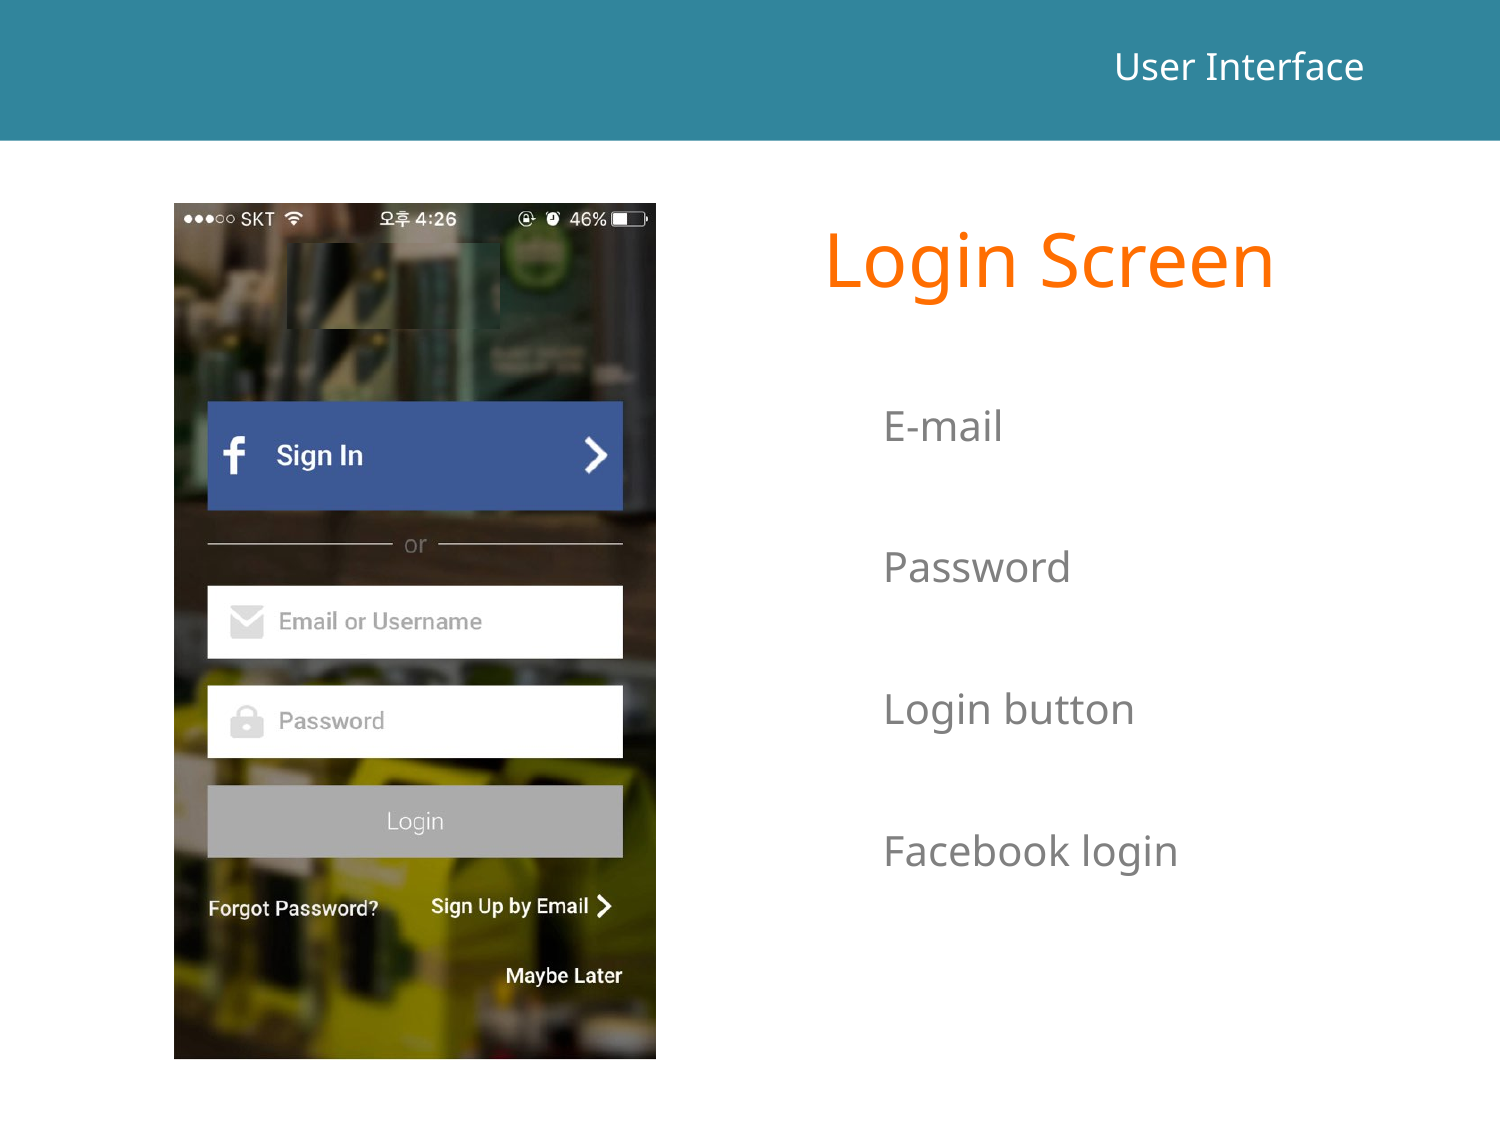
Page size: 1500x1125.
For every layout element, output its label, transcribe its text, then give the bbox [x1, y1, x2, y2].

picture [173, 203, 656, 1061]
text_box Login Screen [809, 205, 1459, 310]
text_box User Interface [29, 35, 1483, 96]
text_box E-mail [868, 392, 1306, 457]
text_box Facebook login [868, 817, 1306, 883]
text_box [0, 0, 1500, 143]
text_box Login button [868, 675, 1306, 741]
text_box Password [868, 533, 1306, 599]
